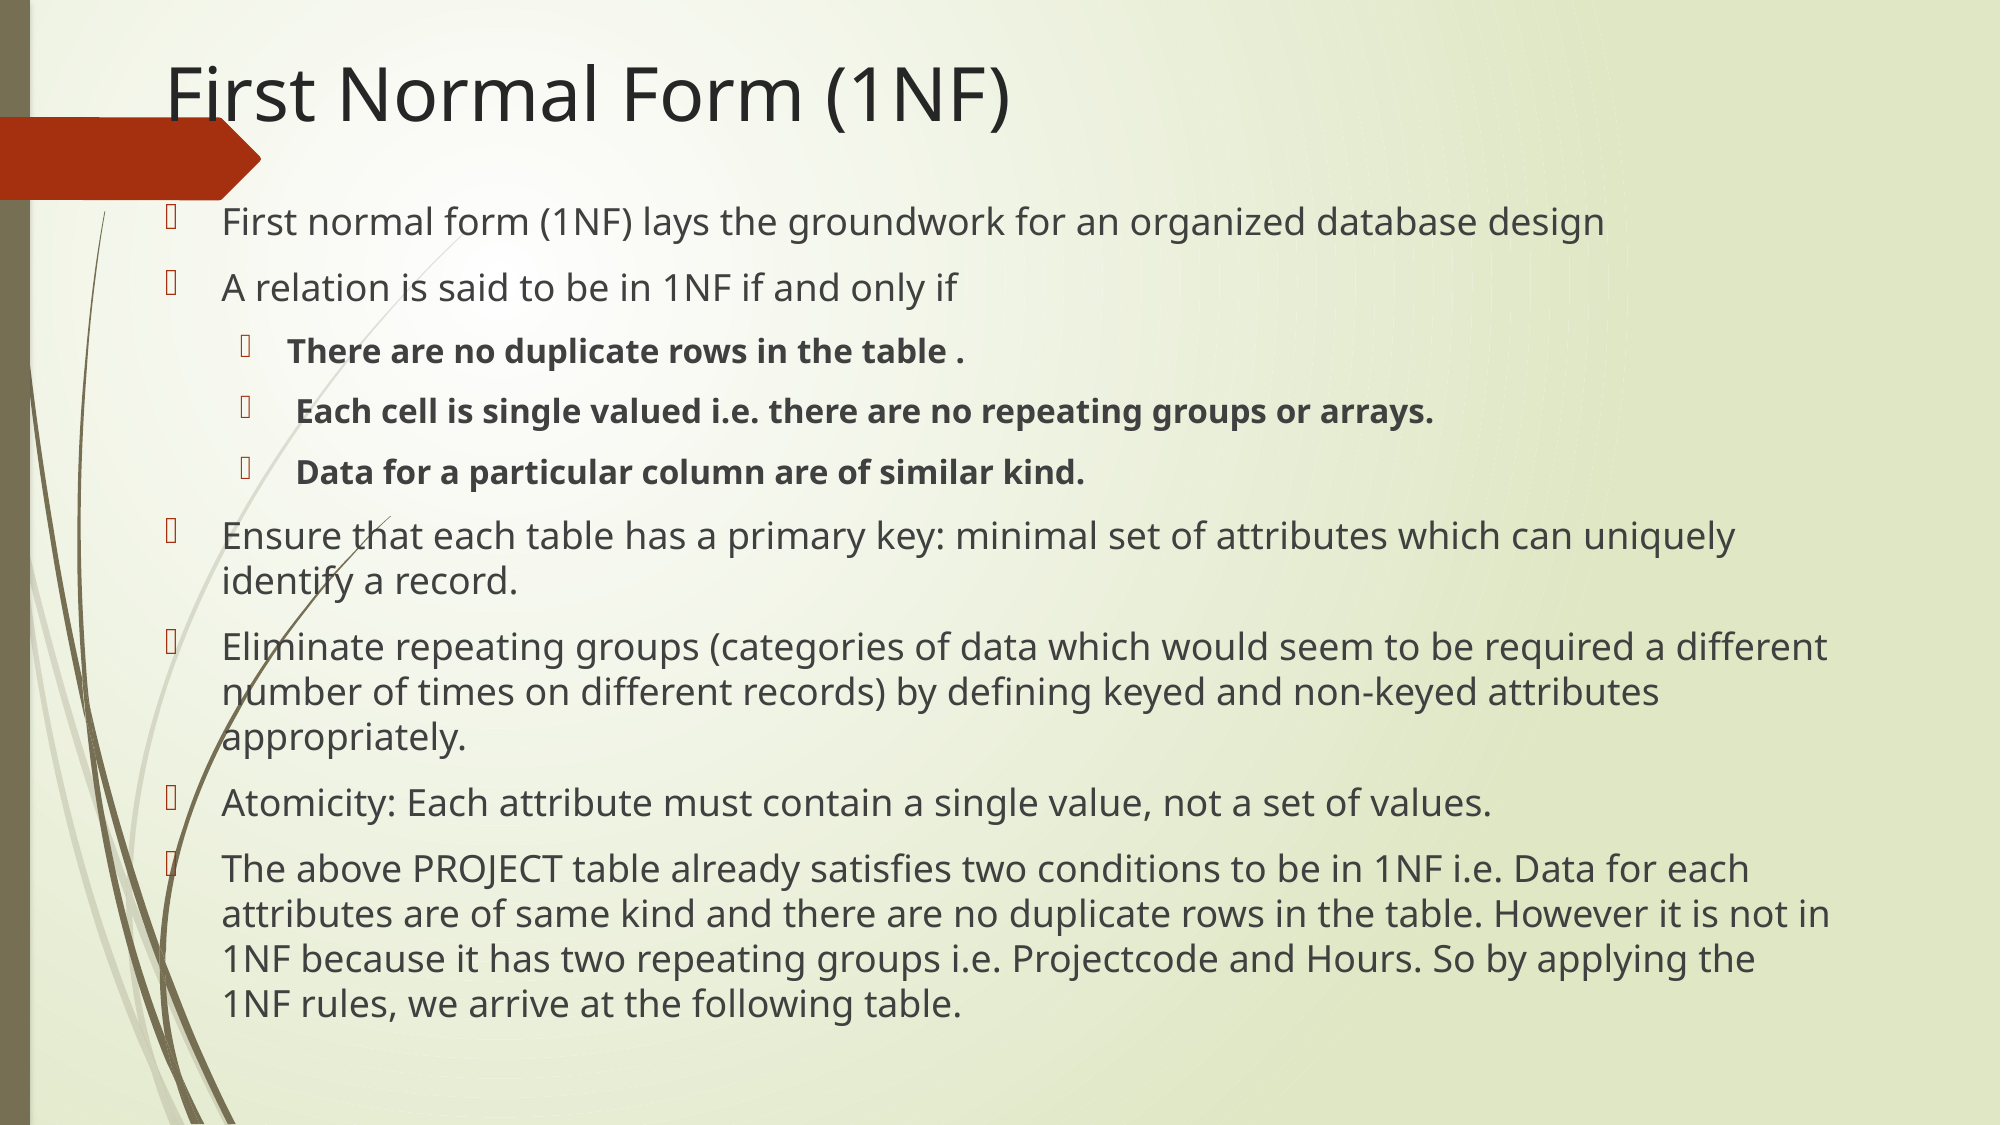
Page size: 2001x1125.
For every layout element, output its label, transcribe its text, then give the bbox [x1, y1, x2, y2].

list First normal form (1NF) lays the groundwork for an organized database design A relation is said to be in 1NF if and only if There are no duplicate rows in the table . Each cell is single valued i.e. there are no repeating groups or arrays. Data for a particular column are of similar kind. Ensure that each table has a primary key: minimal set of attributes which can uniquely identify a record. Eliminate repeating groups (categories of data which would seem to be required a different number of times on different records) by defining keyed and non-keyed attributes appropriately. Atomicity: Each attribute must contain a single value, not a set of values. The above PROJECT table already satisfies two conditions to be in 1NF i.e. Data for each attributes are of same kind and there are no duplicate rows in the table. However it is not in 1NF because it has two repeating groups i.e. Projectcode and Hours. So by applying the 1NF rules, we arrive at the following table. [149, 190, 1850, 1094]
title First Normal Form (1NF) [149, 39, 1851, 156]
